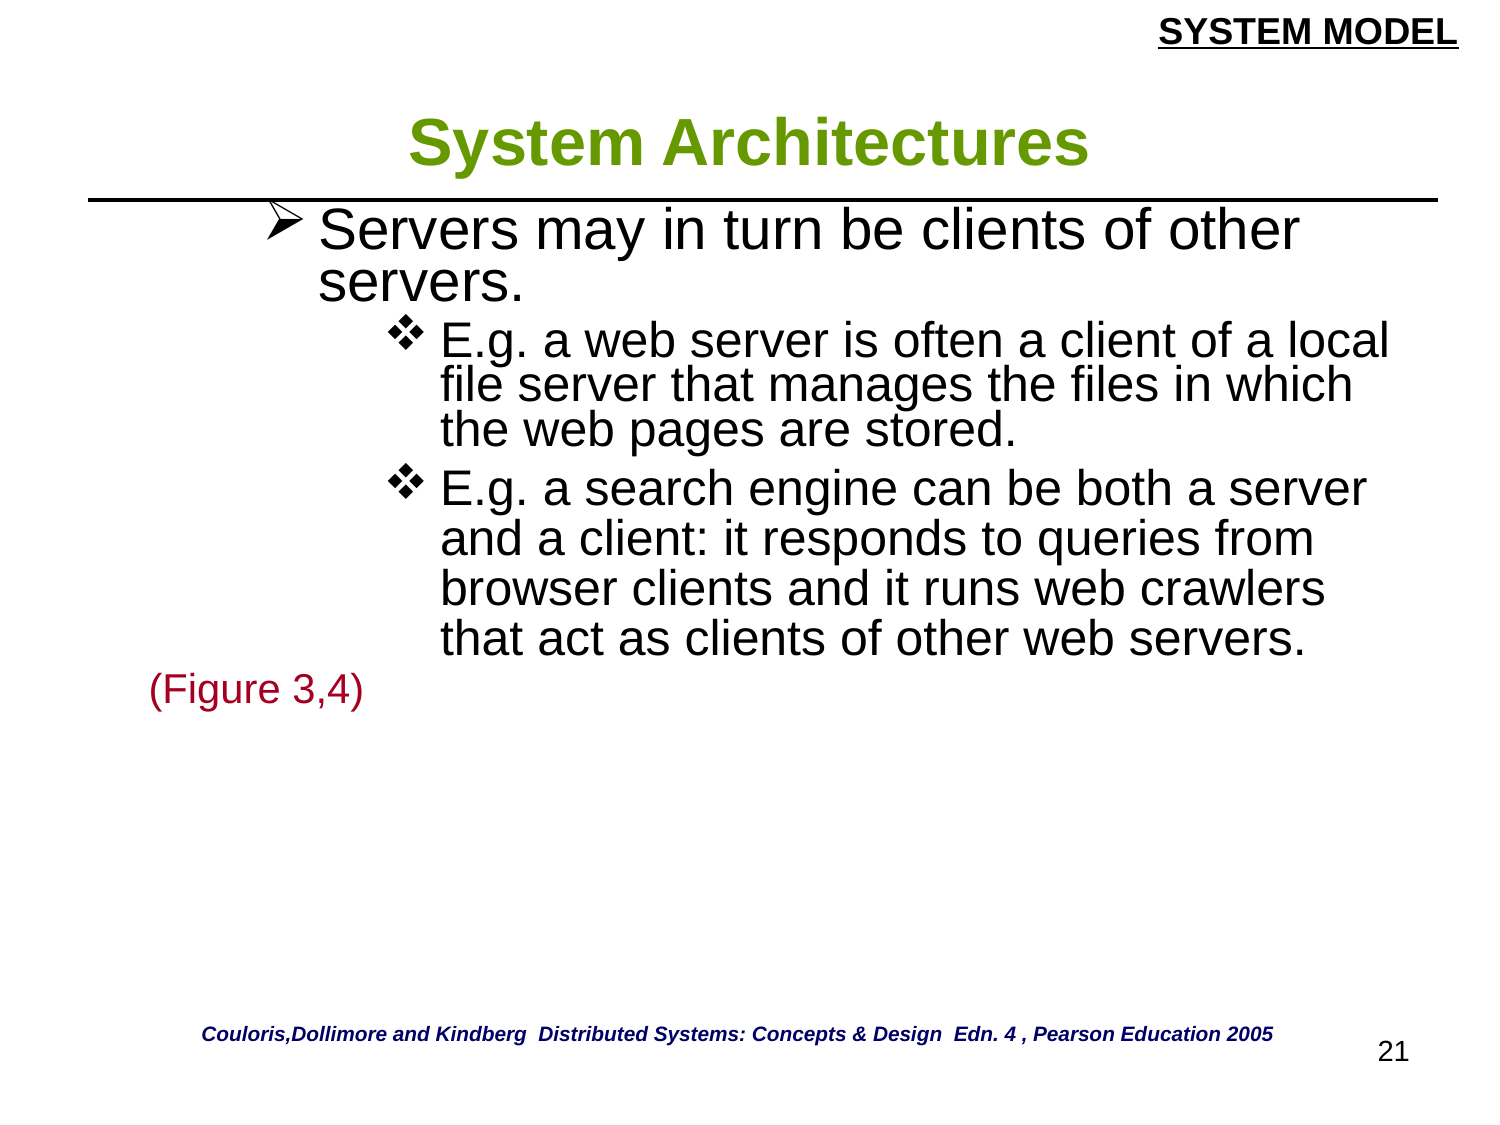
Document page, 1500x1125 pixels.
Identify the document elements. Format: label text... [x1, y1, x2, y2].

title System Architectures [74, 37, 1426, 241]
text_box Couloris,Dollimore and Kindberg Distributed Systems: Concepts & Design Edn. 4 , Pearson Education 2005 [99, 1012, 1375, 1090]
slide_number 21 [1074, 1024, 1426, 1103]
table_header Servers may in turn be clients of other servers. E.g. a web server is often a client of a local file server that manages the files in which the web pages are stored. E.g. a search engine can be both a server and a client: it responds to queries from browser clients and it runs web crawlers that act as clients of other web servers. (Figure 3,4) [88, 202, 1438, 755]
text_box SYSTEM MODEL [1143, 0, 1484, 60]
